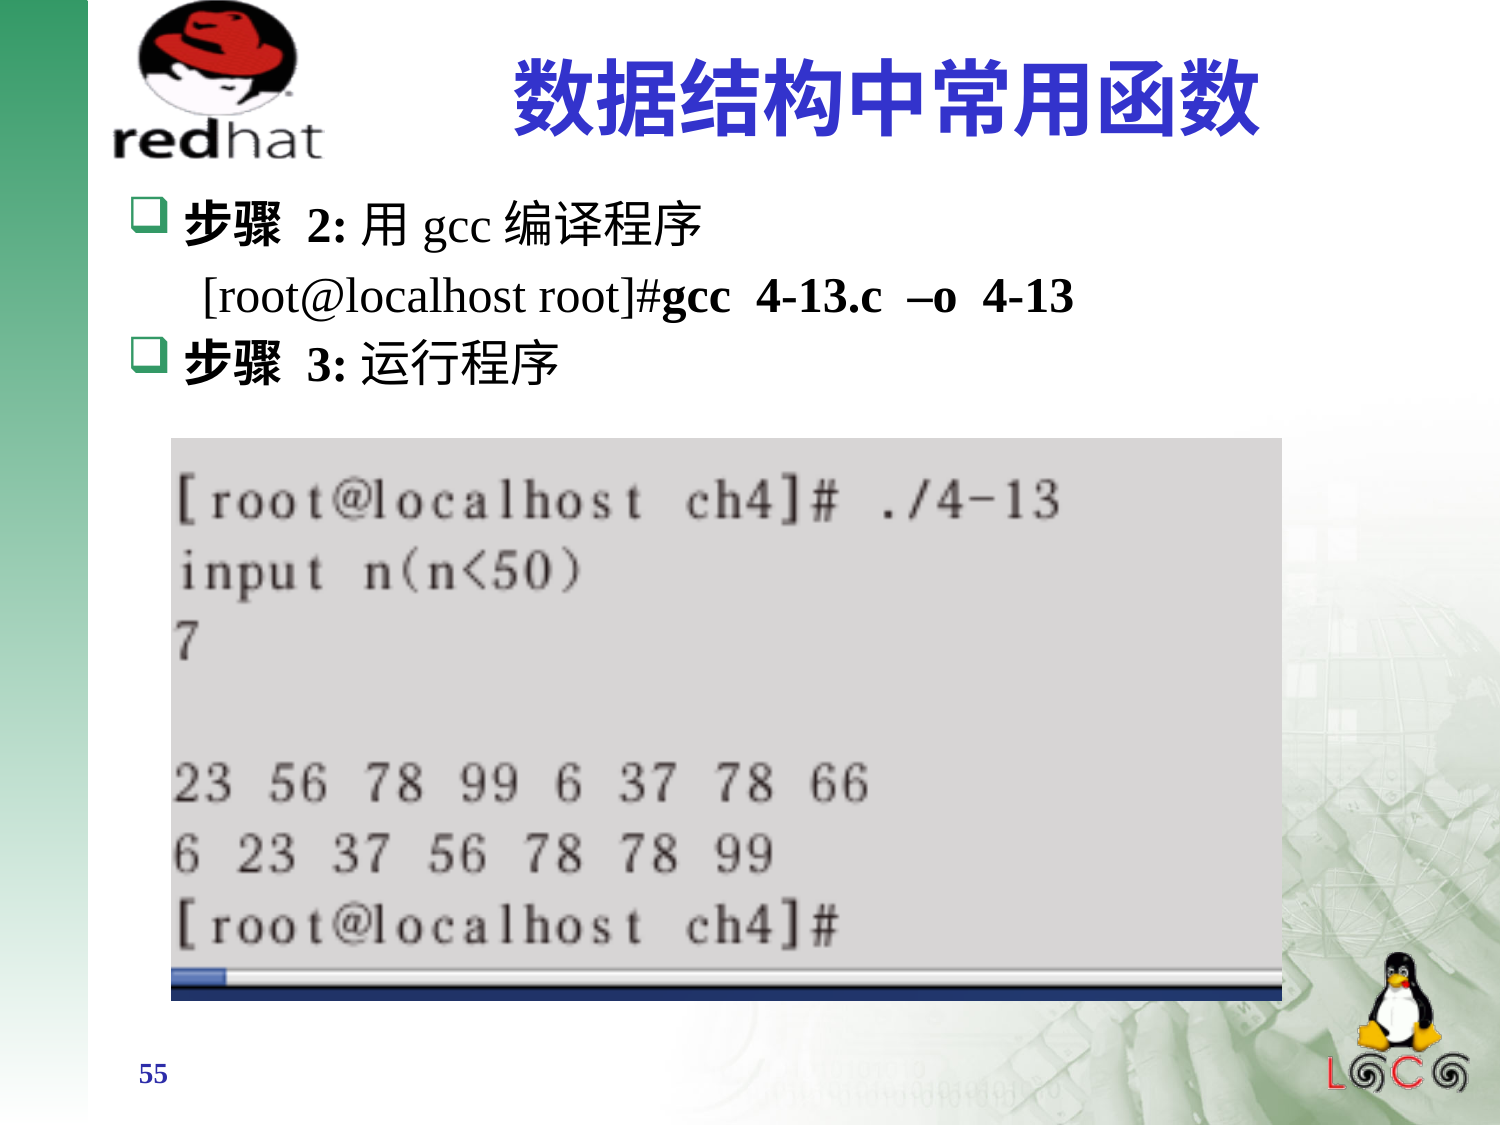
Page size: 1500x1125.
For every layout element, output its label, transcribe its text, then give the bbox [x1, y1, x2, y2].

picture [112, 0, 325, 161]
list 步骤 2:用gcc编译程序 [root@localhost root]#gcc 4-13.c –o 4-13 步骤 3:运行程序 [112, 184, 1463, 927]
slide_number 55 [123, 1046, 396, 1095]
title 数据结构中常用函数 [324, 31, 1451, 161]
picture [171, 365, 1500, 1125]
